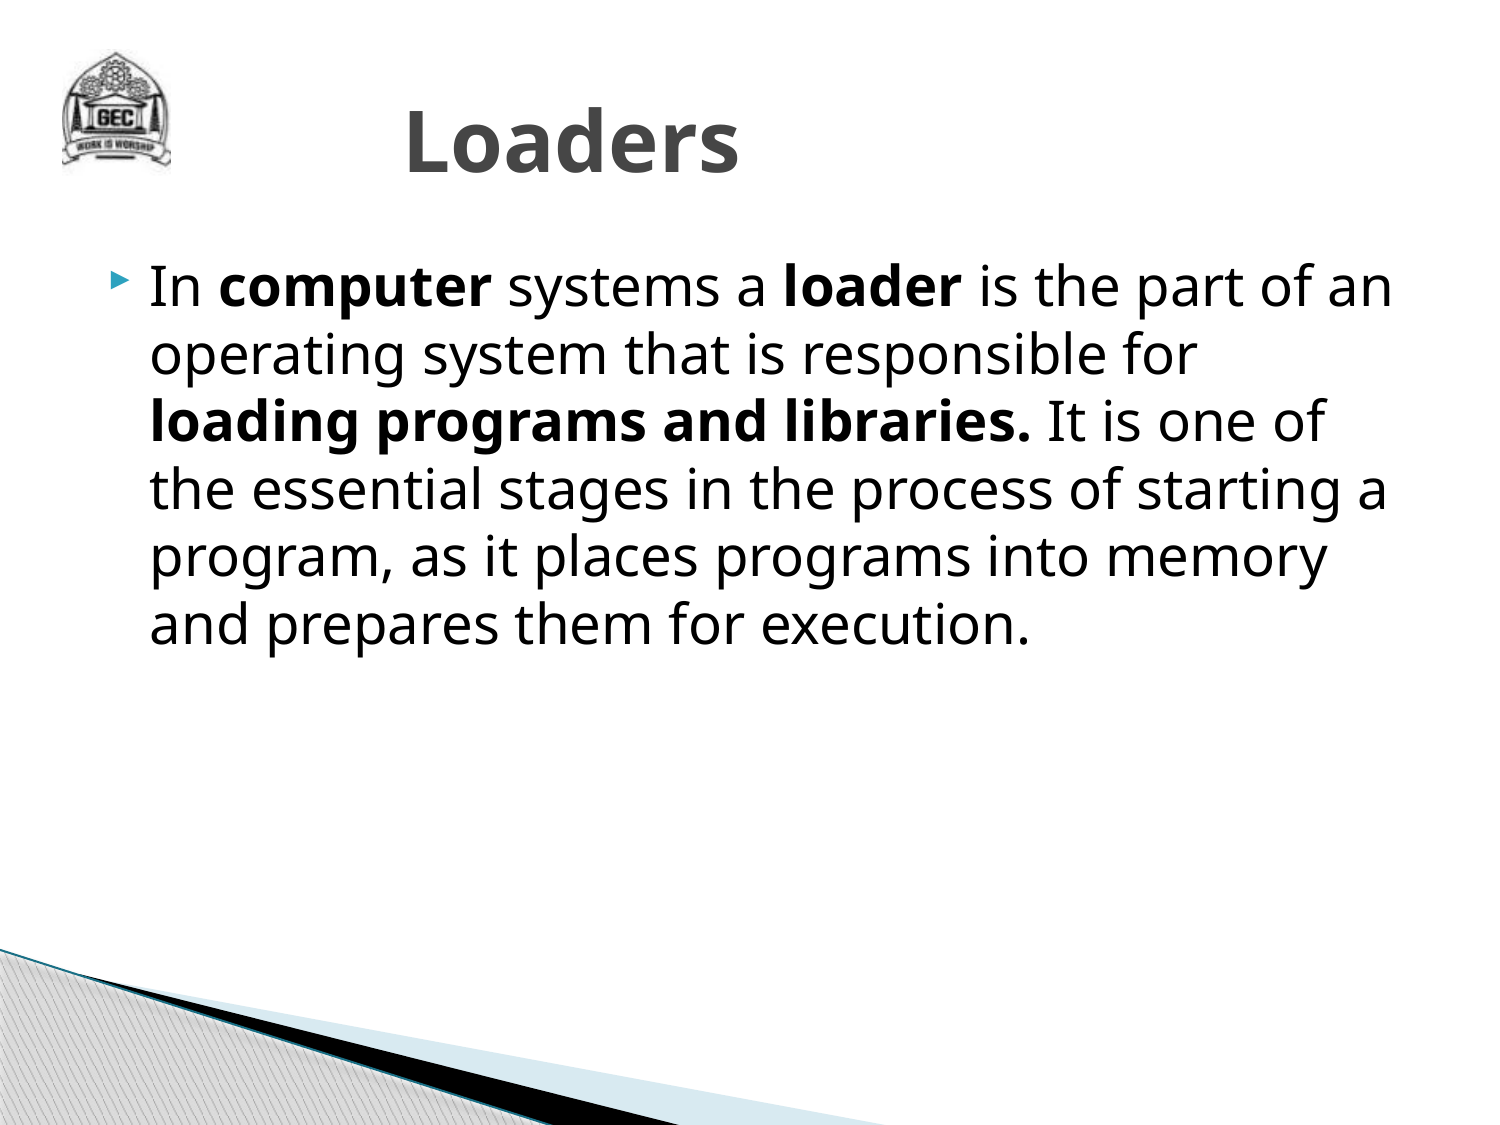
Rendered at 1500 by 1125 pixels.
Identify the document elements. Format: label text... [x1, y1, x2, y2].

title Loaders [387, 45, 1425, 233]
list In computer systems a loader is the part of an operating system that is responsible for loading programs and libraries. It is one of the essential stages in the process of starting a program, as it places programs into memory and prepares them for execution. [75, 243, 1425, 986]
picture [62, 49, 171, 179]
